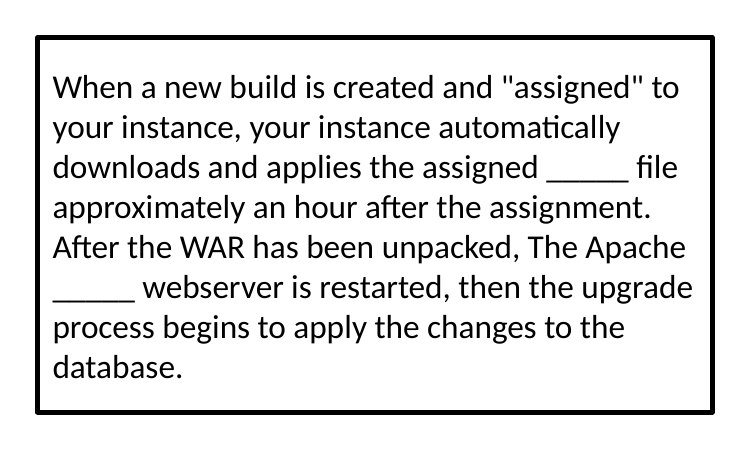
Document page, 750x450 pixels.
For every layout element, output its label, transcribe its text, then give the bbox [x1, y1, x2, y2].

list When a new build is created and "assigned" to your instance, your instance automatically downloads and applies the assigned _____ file approximately an hour after the assignment. After the WAR has been unpacked, The Apache _____ webserver is restarted, then the upgrade process begins to apply the changes to the database. [35, 35, 715, 415]
